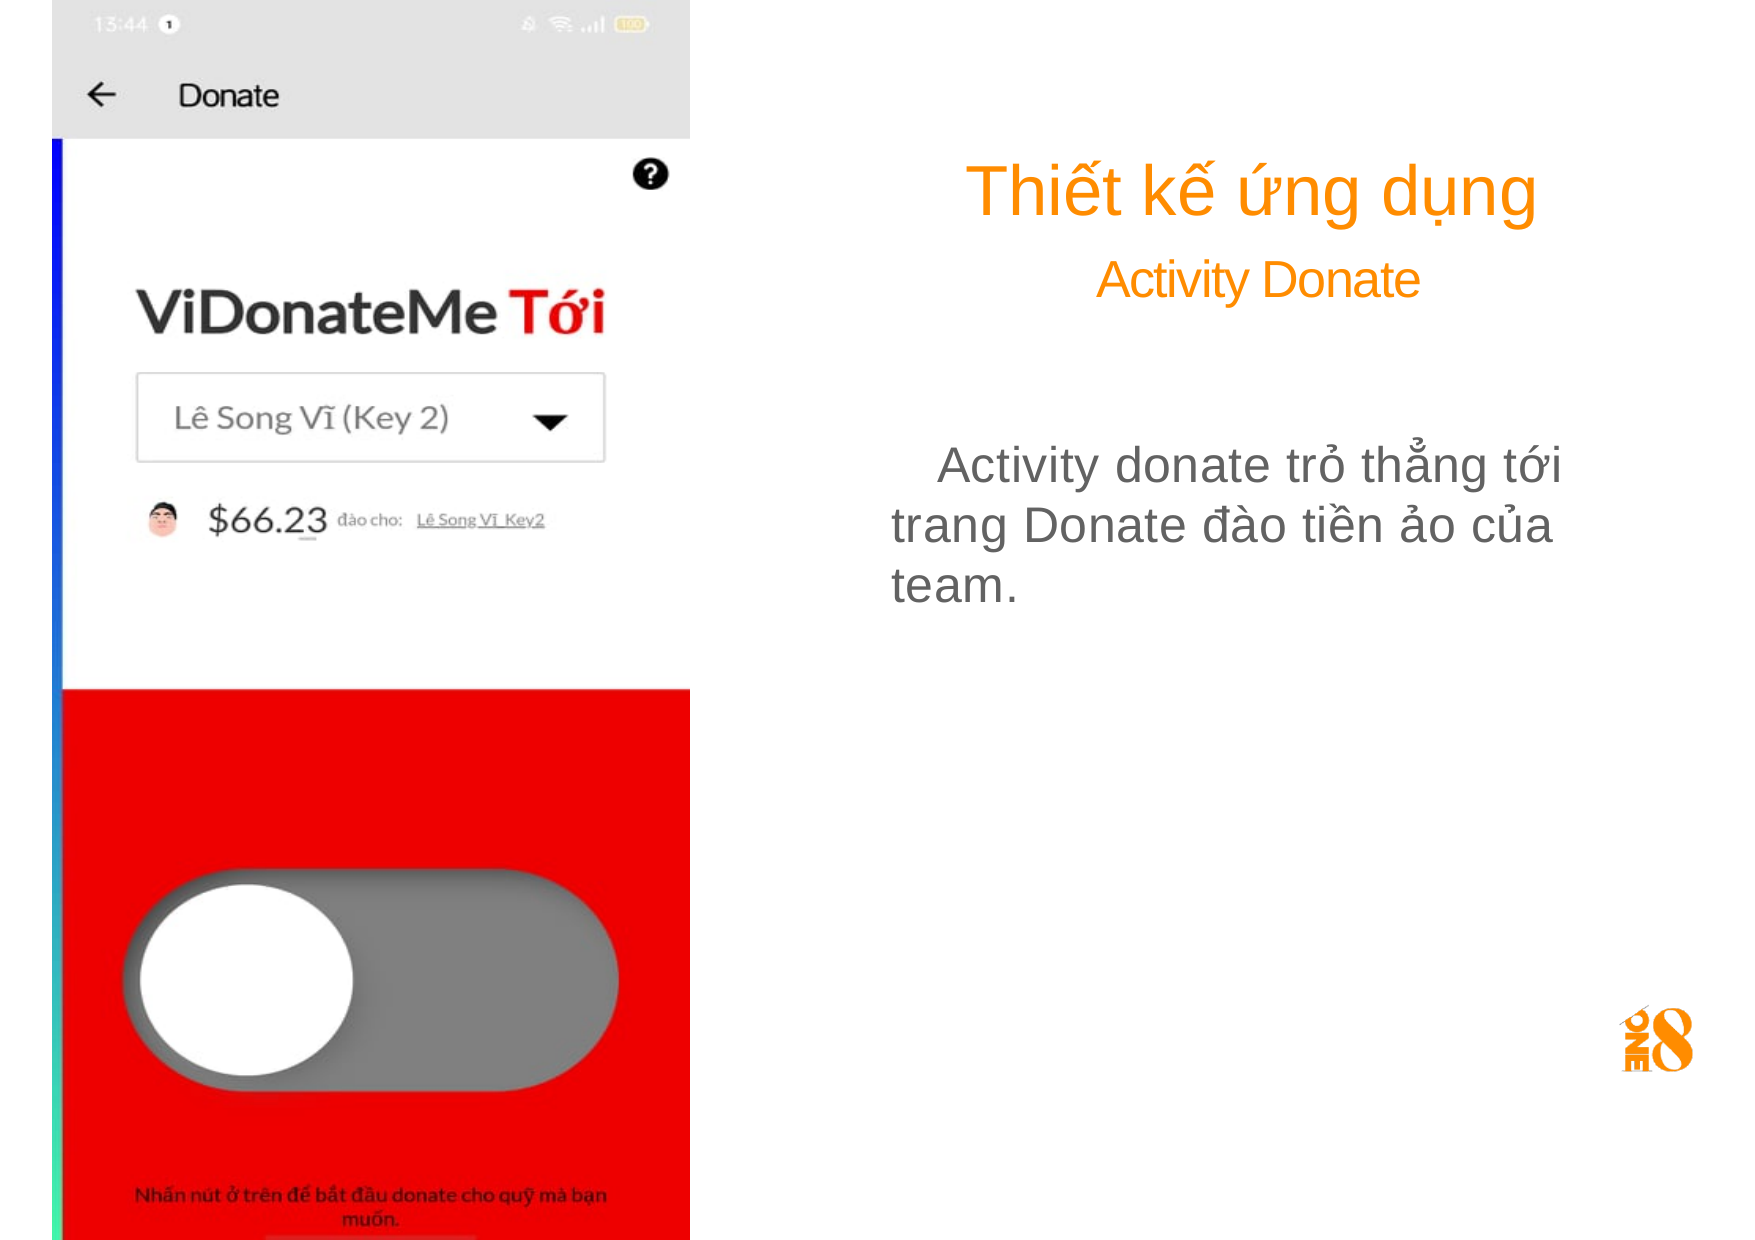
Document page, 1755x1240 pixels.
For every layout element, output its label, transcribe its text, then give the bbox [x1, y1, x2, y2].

title Thiết kế ứng dụng [877, 144, 1628, 233]
text_box Activity donate trỏ thẳng tới trang Donate đào tiền ảo của team. [889, 432, 1627, 613]
text_box Activity Donate [889, 243, 1627, 308]
picture [1489, 870, 1755, 1206]
picture [51, 0, 690, 1240]
